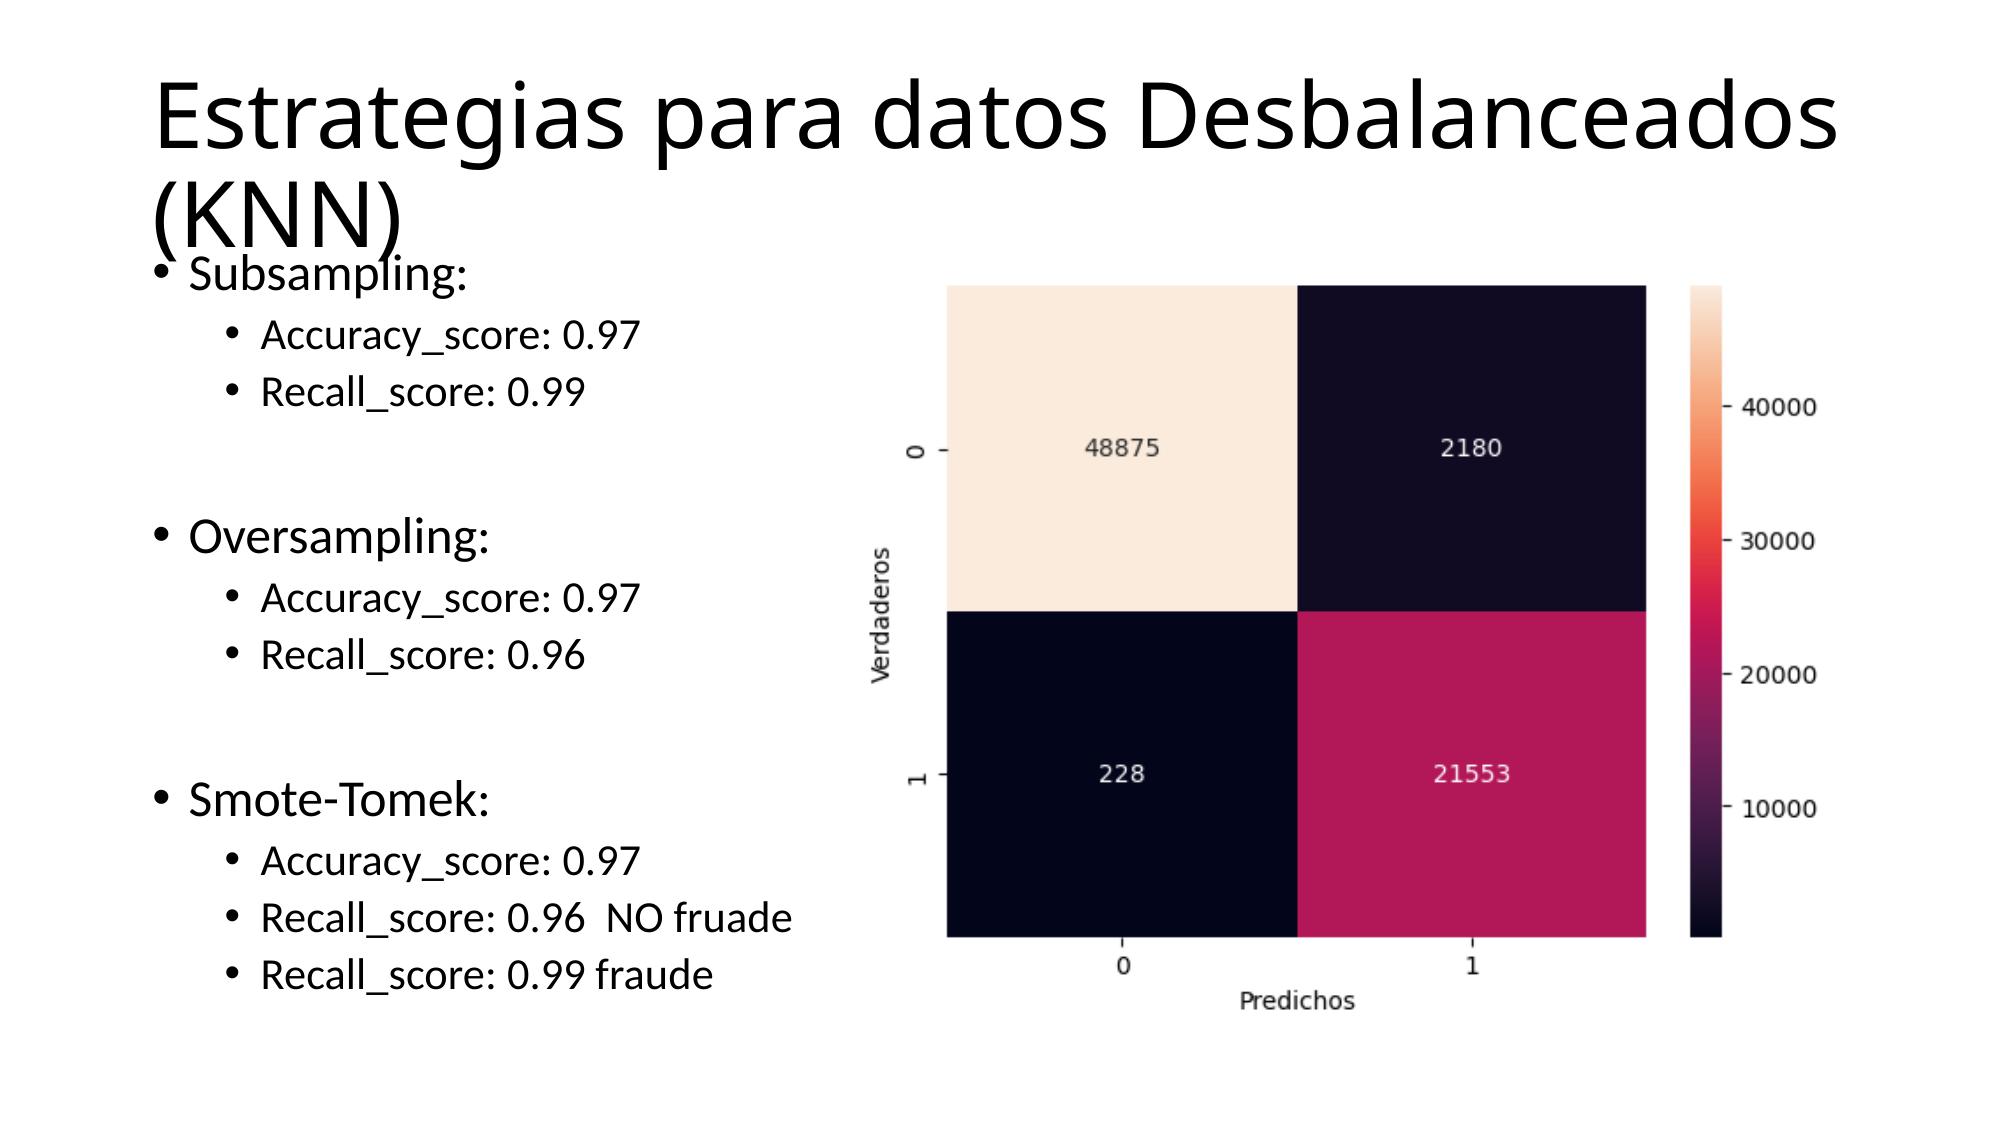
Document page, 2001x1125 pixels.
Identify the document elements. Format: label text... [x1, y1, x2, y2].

title Estrategias para datos Desbalanceados (KNN) [137, 59, 1863, 278]
list Subsampling: Accuracy_score: 0.97 Recall_score: 0.99 Oversampling: Accuracy_score: 0.97 Recall_score: 0.96 Smote-Tomek: Accuracy_score: 0.97 Recall_score: 0.96 NO fruade Recall_score: 0.99 fraude [137, 238, 855, 1014]
picture [854, 270, 1835, 1031]
